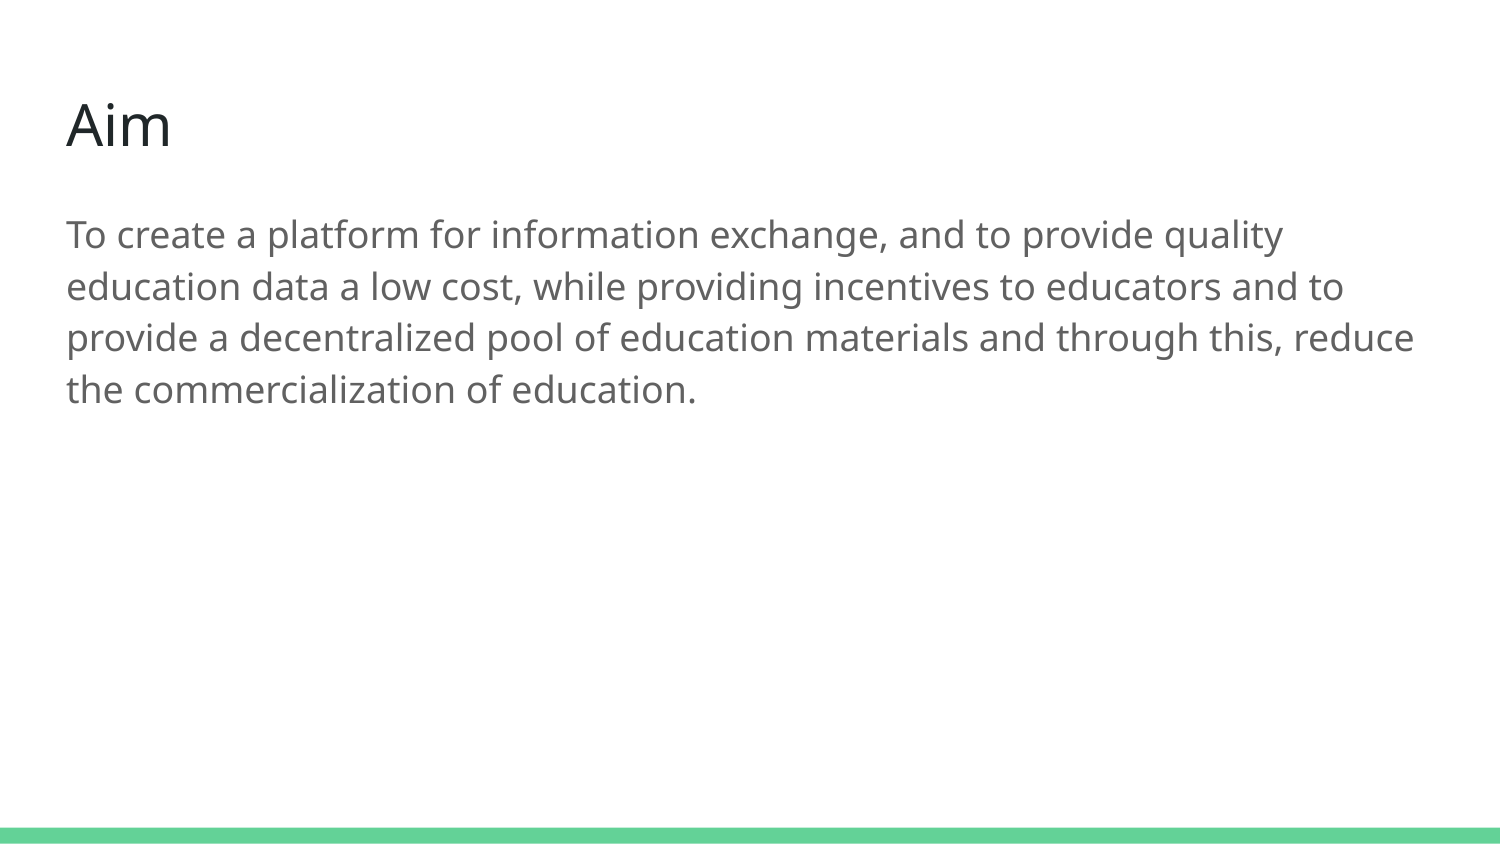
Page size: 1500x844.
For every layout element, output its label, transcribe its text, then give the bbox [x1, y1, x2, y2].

title Aim [51, 72, 1449, 167]
list To create a platform for information exchange, and to provide quality education data a low cost, while providing incentives to educators and to provide a decentralized pool of education materials and through this, reduce the commercialization of education. [51, 189, 1449, 750]
